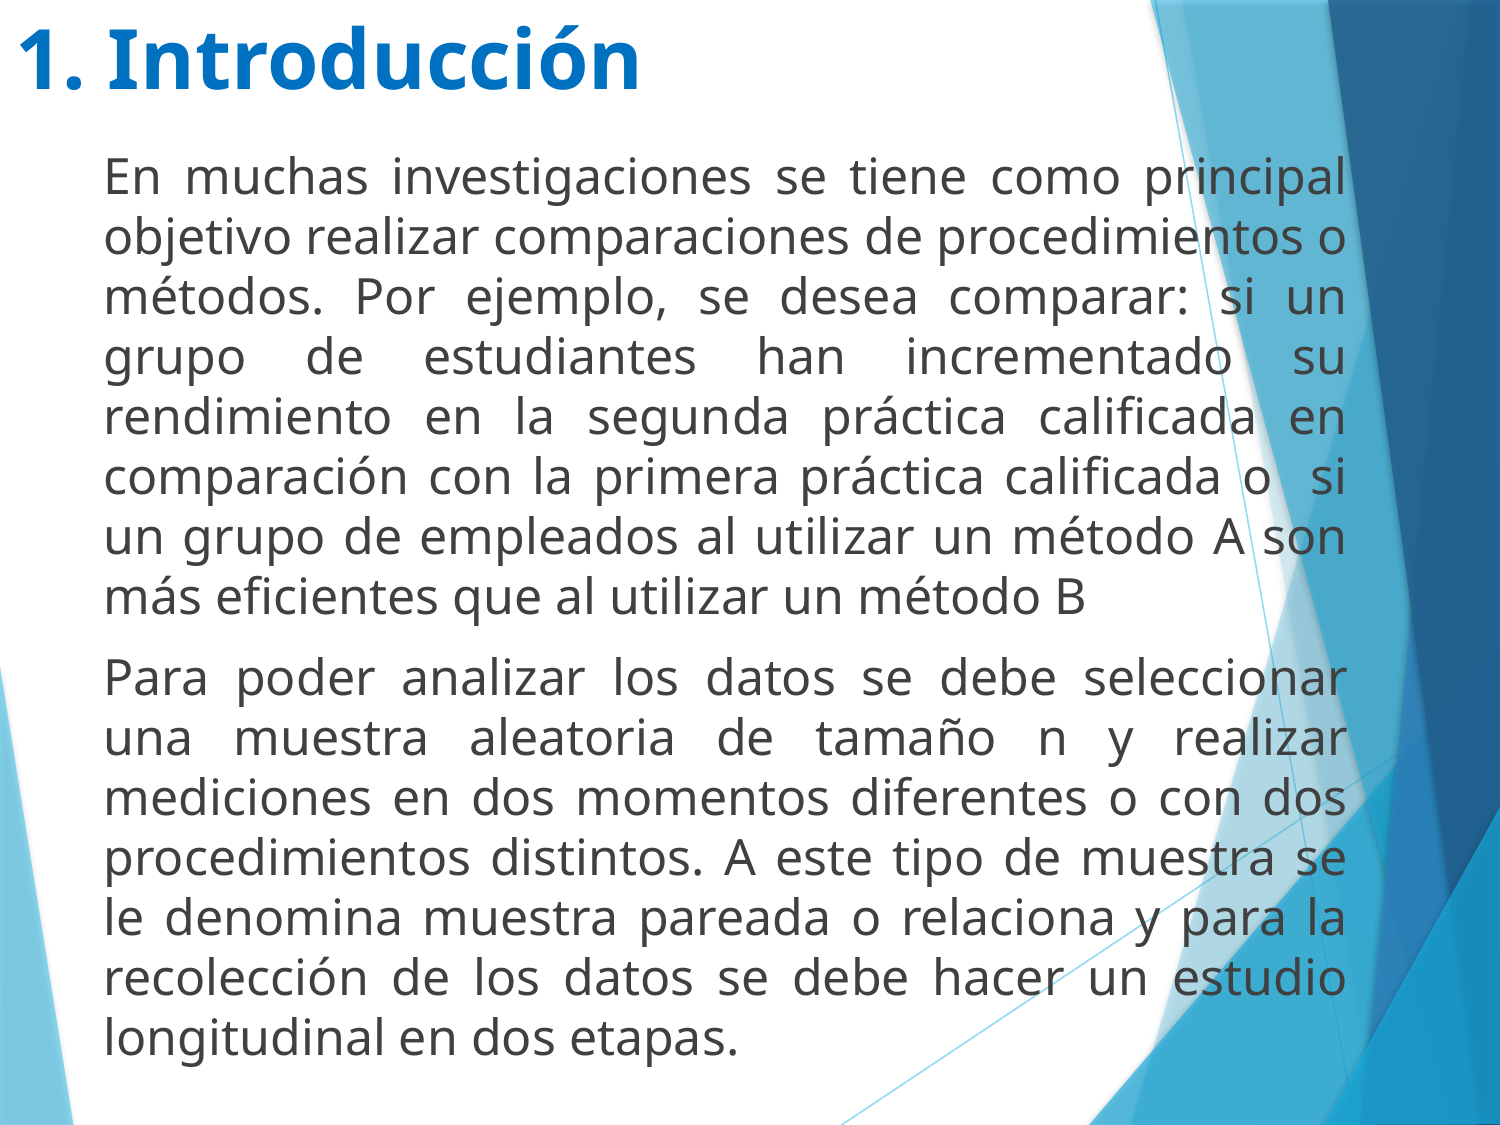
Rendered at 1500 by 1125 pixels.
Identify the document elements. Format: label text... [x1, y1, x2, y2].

list En muchas investigaciones se tiene como principal objetivo realizar comparaciones de procedimientos o métodos. Por ejemplo, se desea comparar: si un grupo de estudiantes han incrementado su rendimiento en la segunda práctica calificada en comparación con la primera práctica calificada o si un grupo de empleados al utilizar un método A son más eficientes que al utilizar un método B Para poder analizar los datos se debe seleccionar una muestra aleatoria de tamaño n y realizar mediciones en dos momentos diferentes o con dos procedimientos distintos. A este tipo de muestra se le denomina muestra pareada o relaciona y para la recolección de los datos se debe hacer un estudio longitudinal en dos etapas. [88, 137, 1364, 1071]
title 1. Introducción [0, 0, 1500, 172]
